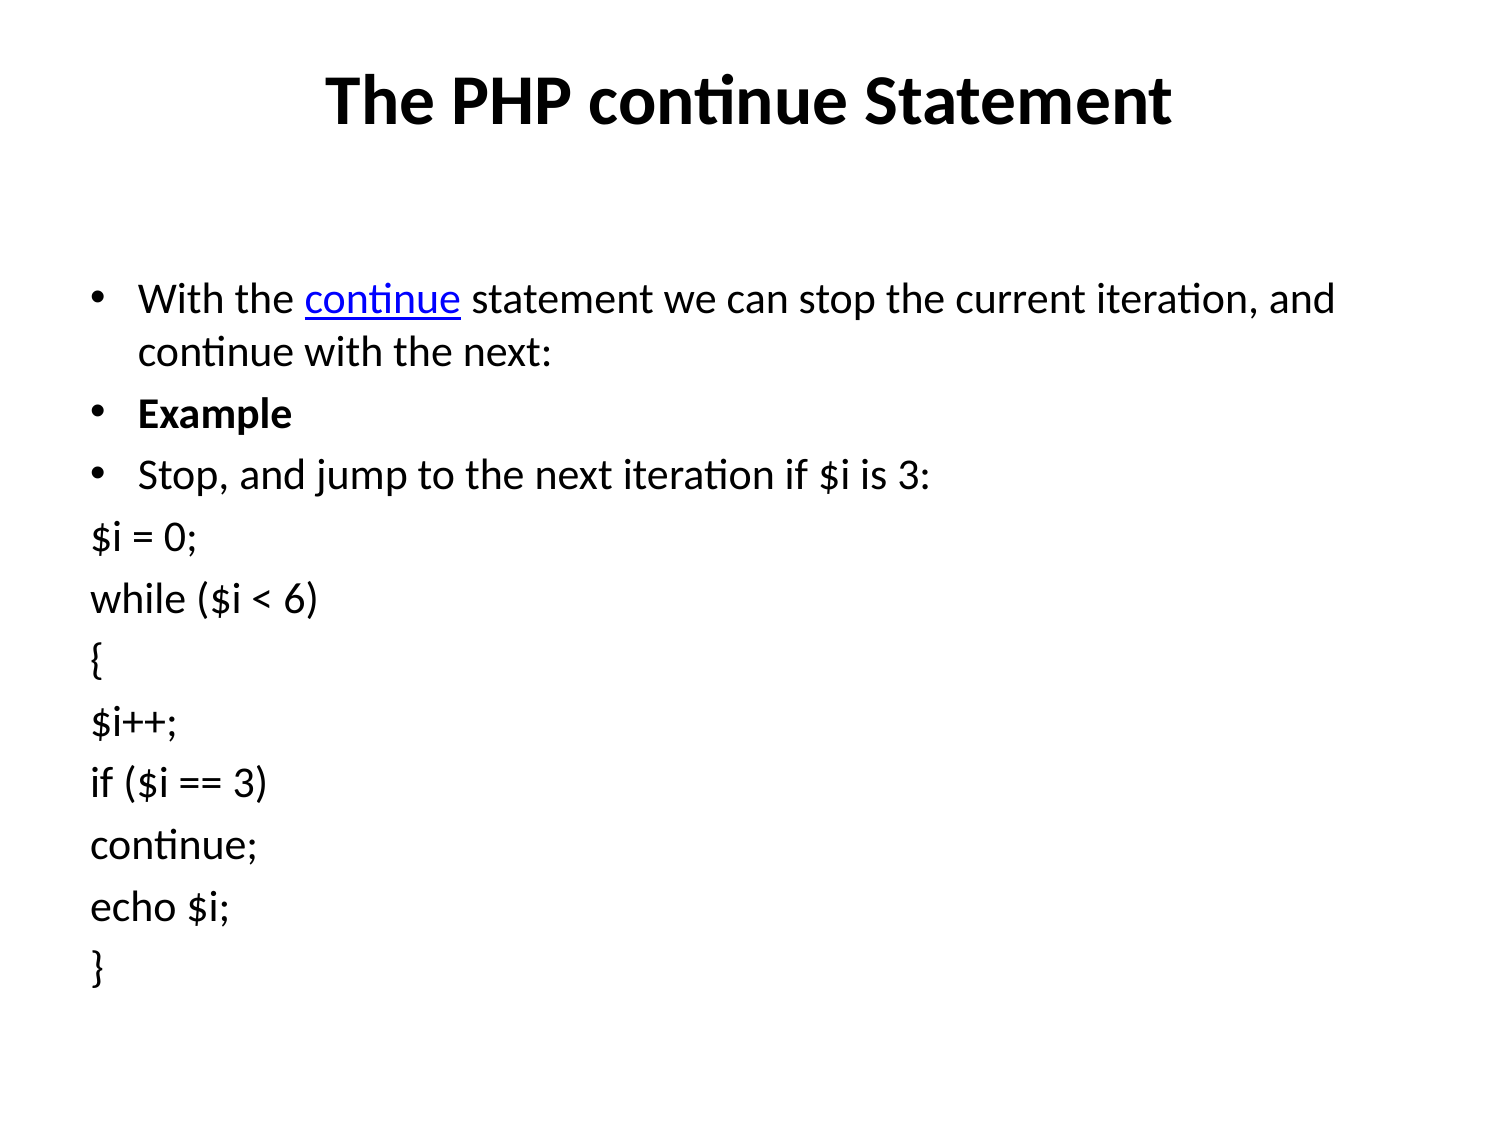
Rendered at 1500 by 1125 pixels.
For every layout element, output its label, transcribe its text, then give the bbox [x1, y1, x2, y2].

title The PHP continue Statement [75, 45, 1425, 233]
list With the continue statement we can stop the current iteration, and continue with the next: Example Stop, and jump to the next iteration if $i is 3: $i = 0; while ($i < 6) { $i++; if ($i == 3) continue; echo $i; } [75, 262, 1425, 1005]
